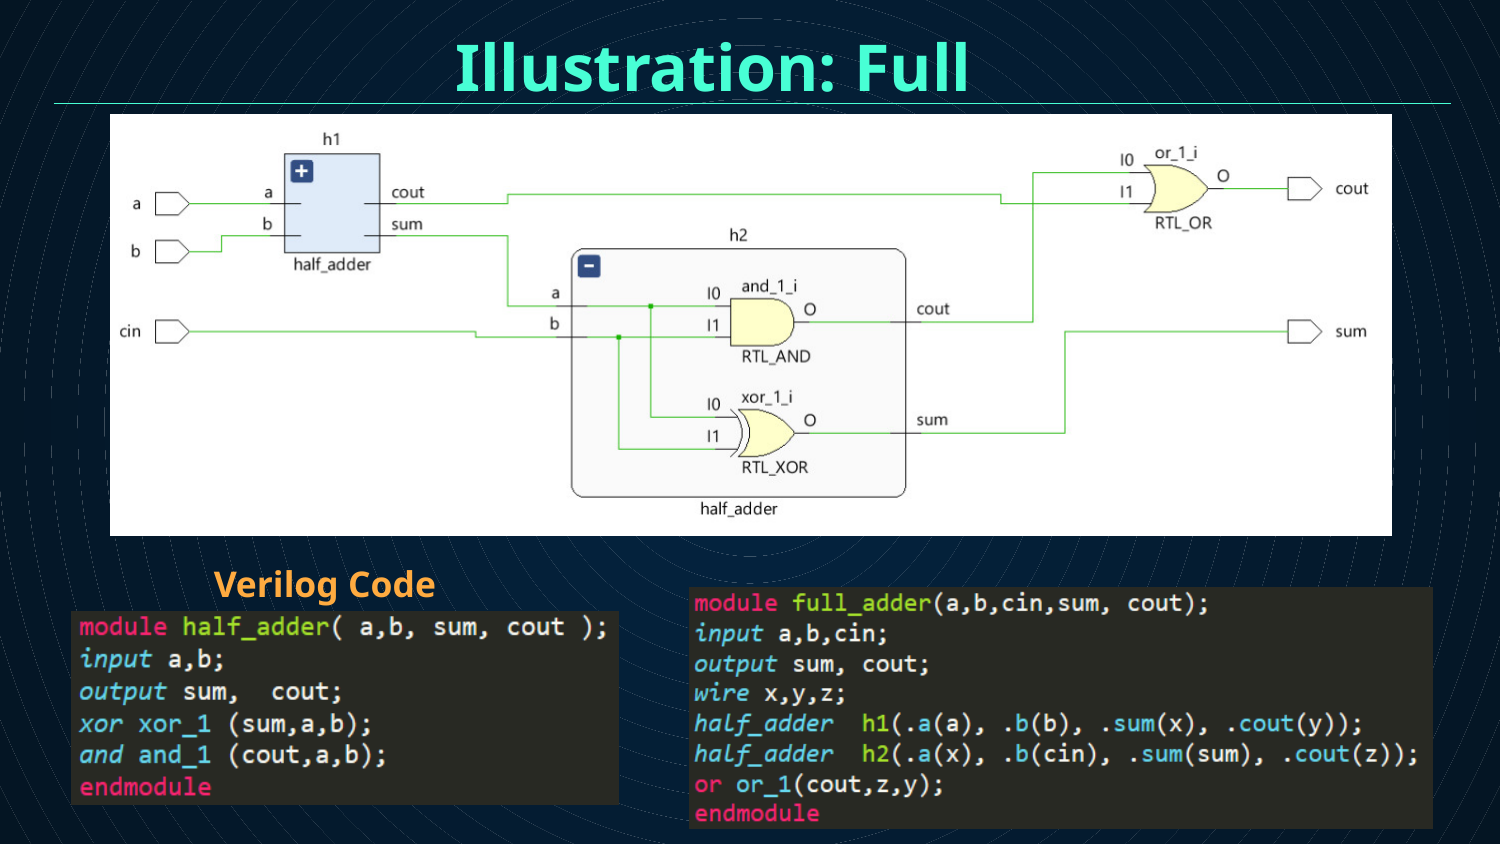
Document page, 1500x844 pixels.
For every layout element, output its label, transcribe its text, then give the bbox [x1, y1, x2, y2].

title Illustration: Full Adder [388, 26, 1040, 103]
picture [109, 114, 1392, 537]
picture [71, 611, 619, 805]
text_box Verilog Code [135, 546, 515, 602]
picture [689, 586, 1433, 830]
